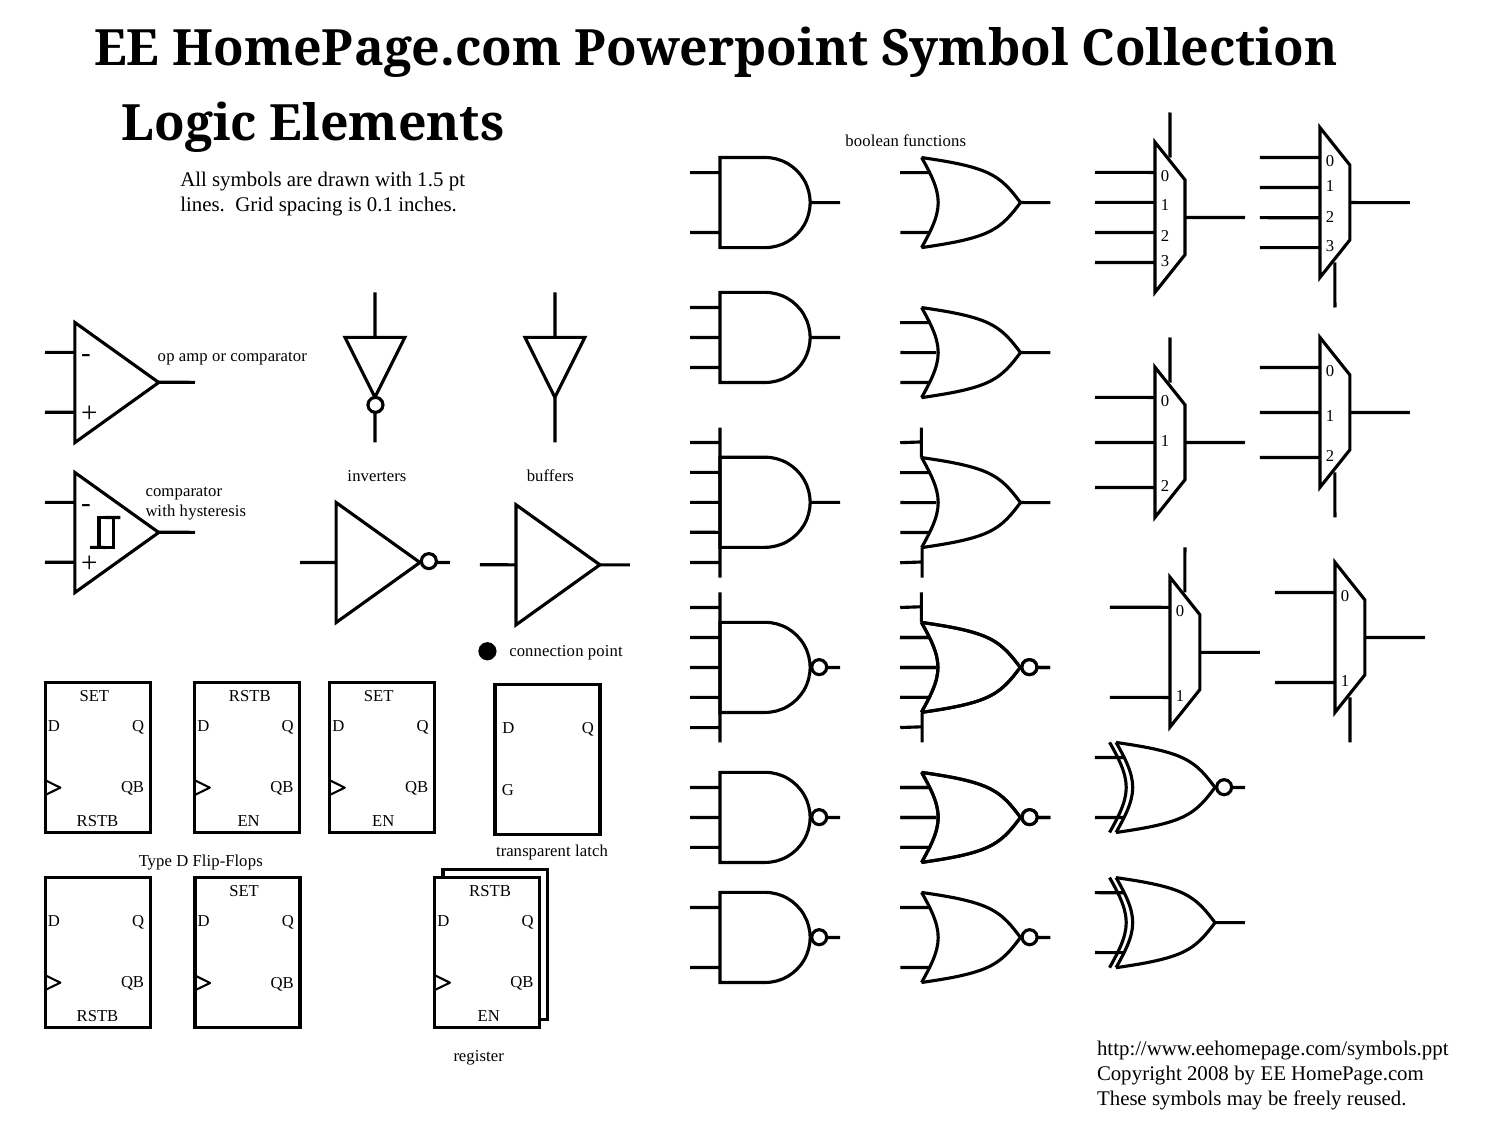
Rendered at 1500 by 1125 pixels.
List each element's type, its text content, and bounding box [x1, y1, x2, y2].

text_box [689, 427, 841, 578]
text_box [32, 676, 160, 838]
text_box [899, 427, 1051, 578]
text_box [1094, 112, 1246, 293]
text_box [485, 684, 610, 836]
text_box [44, 472, 196, 593]
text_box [1259, 127, 1411, 308]
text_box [524, 292, 586, 443]
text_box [1094, 877, 1246, 968]
text_box comparator with hysteresis [198, 472, 262, 527]
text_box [44, 322, 196, 443]
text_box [1094, 337, 1246, 518]
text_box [689, 892, 841, 983]
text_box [32, 876, 160, 1033]
text_box boolean functions [830, 122, 982, 158]
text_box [1259, 337, 1411, 518]
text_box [689, 592, 841, 743]
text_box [899, 307, 1051, 398]
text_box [689, 772, 841, 863]
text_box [317, 676, 445, 838]
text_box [1109, 547, 1261, 728]
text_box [182, 872, 310, 1028]
text_box Logic Elements [107, 82, 520, 158]
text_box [1274, 562, 1426, 743]
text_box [899, 892, 1051, 983]
text_box register [438, 1040, 519, 1072]
text_box [479, 643, 494, 659]
text_box buffers [512, 457, 590, 492]
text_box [422, 869, 550, 1033]
text_box http://www.eehomepage.com/symbols.ppt Copyright 2008 by EE HomePage.com These symbols may be freely reused. [1082, 1027, 1464, 1118]
text_box transparent latch [481, 832, 624, 867]
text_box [344, 292, 406, 443]
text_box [1094, 742, 1246, 833]
text_box connection point [494, 632, 639, 667]
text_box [299, 502, 451, 623]
text_box Type D Flip-Flops [123, 842, 278, 877]
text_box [899, 772, 1051, 863]
text_box All symbols are drawn with 1.5 pt lines. Grid spacing is 0.1 inches. [165, 158, 481, 224]
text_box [899, 592, 1051, 743]
text_box inverters [332, 457, 422, 492]
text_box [182, 676, 310, 838]
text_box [689, 292, 841, 383]
text_box op amp or comparator [201, 337, 323, 373]
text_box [899, 157, 1051, 248]
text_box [479, 504, 631, 626]
text_box EE HomePage.com Powerpoint Symbol Collection [79, 7, 1353, 83]
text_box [689, 157, 841, 248]
